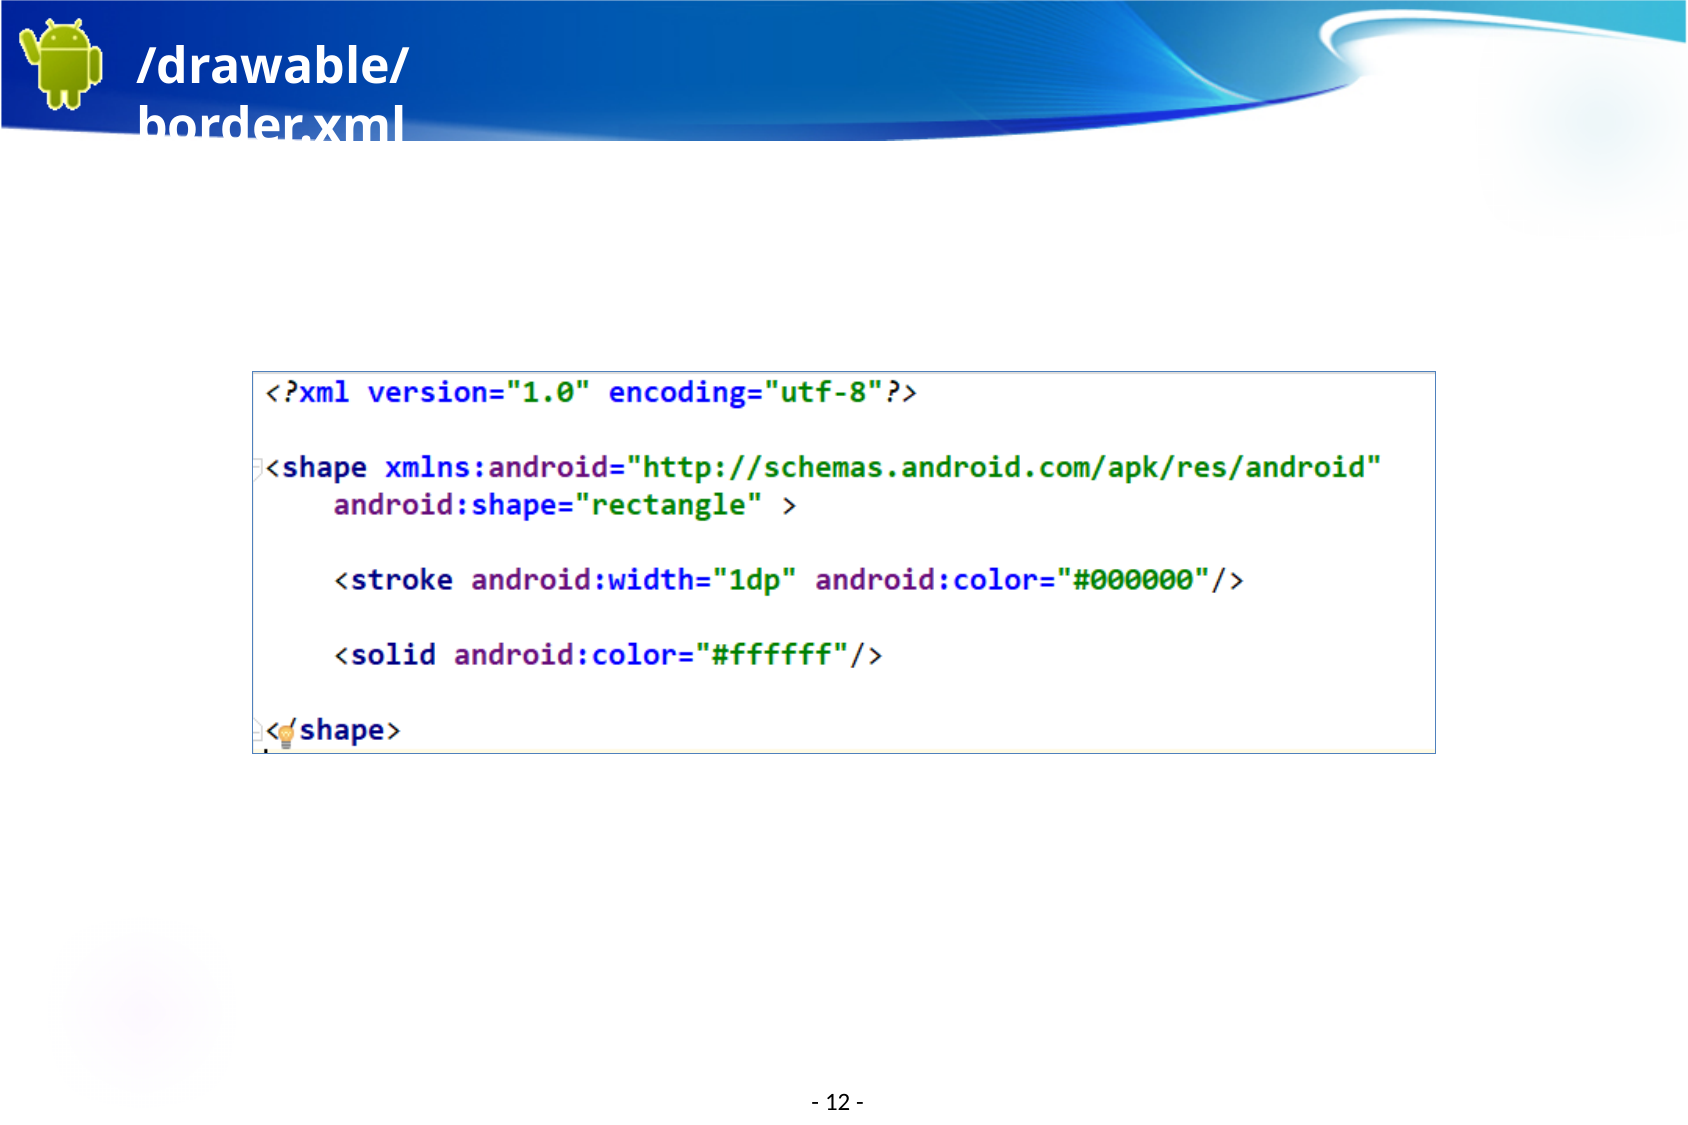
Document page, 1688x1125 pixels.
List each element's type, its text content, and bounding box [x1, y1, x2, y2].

title /drawable/border.xml [134, 31, 661, 96]
picture [252, 370, 1436, 755]
picture [0, 0, 1688, 141]
